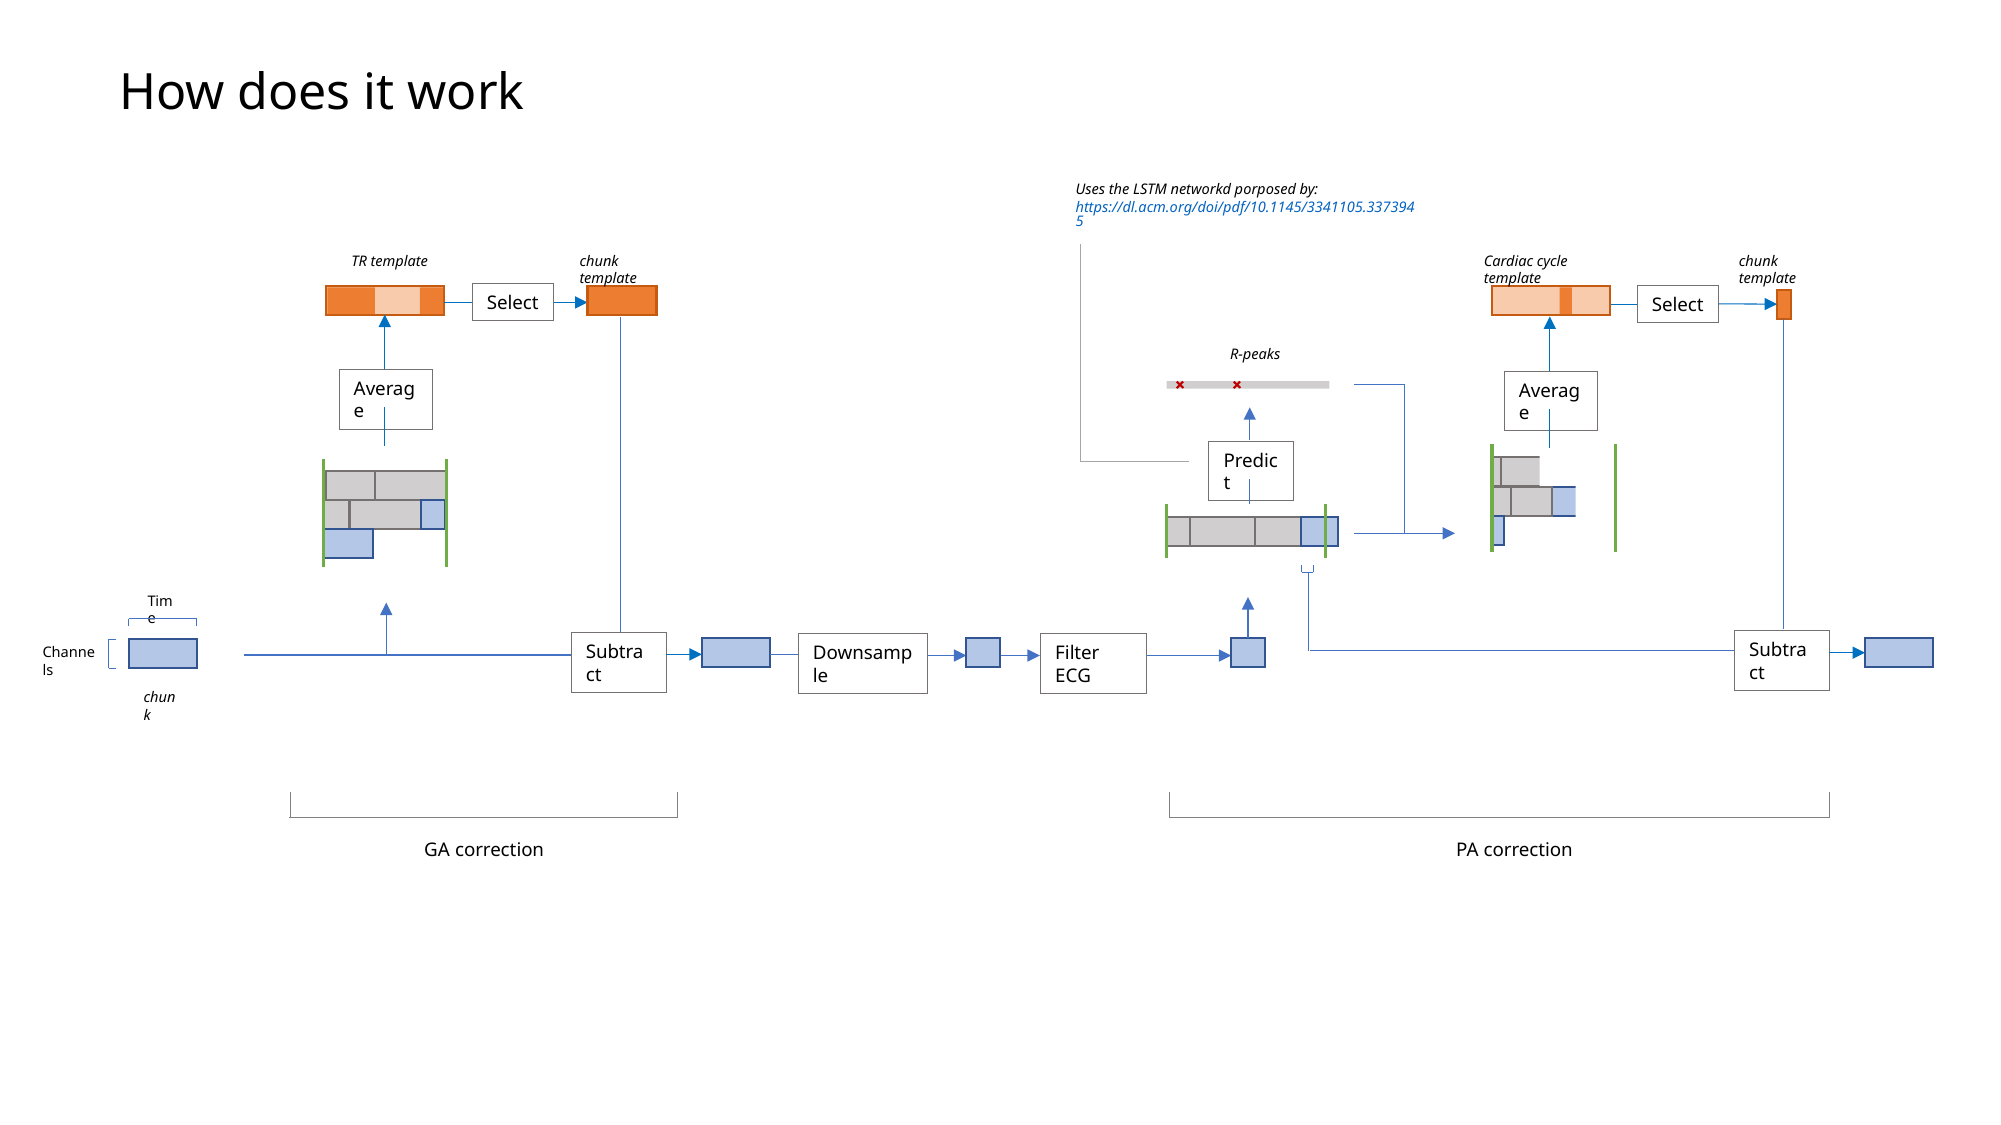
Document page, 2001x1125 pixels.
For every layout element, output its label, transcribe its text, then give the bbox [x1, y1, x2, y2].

text_box [1500, 456, 1539, 487]
text_box [1254, 516, 1300, 547]
text_box [1230, 637, 1266, 668]
text_box Downsample [798, 633, 928, 694]
text_box [701, 637, 771, 668]
text_box [1494, 515, 1505, 546]
text_box [1558, 294, 1573, 315]
text_box [325, 528, 374, 559]
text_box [288, 792, 678, 818]
text_box Select [472, 283, 554, 321]
text_box [1494, 486, 1510, 517]
text_box [1864, 637, 1934, 668]
text_box Time [132, 584, 193, 618]
text_box [1776, 294, 1792, 320]
text_box [1539, 449, 1550, 486]
text_box [1189, 516, 1254, 547]
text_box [1233, 381, 1241, 389]
text_box Time [132, 627, 193, 634]
text_box Channels [27, 635, 113, 686]
text_box Predict [1208, 441, 1294, 501]
text_box Filter ECG [1040, 633, 1147, 694]
text_box Average [339, 369, 433, 430]
text_box Select [1637, 285, 1719, 323]
text_box [1168, 516, 1189, 547]
text_box [374, 470, 445, 499]
text_box Cardiac cycle template [1469, 244, 1631, 294]
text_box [1301, 564, 1314, 573]
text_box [108, 639, 117, 669]
text_box [420, 499, 445, 530]
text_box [128, 618, 197, 627]
text_box [1510, 486, 1553, 517]
text_box [419, 286, 444, 315]
text_box [1575, 483, 1584, 519]
text_box [1327, 516, 1339, 547]
text_box [326, 286, 376, 315]
text_box [1491, 294, 1611, 316]
text_box [325, 285, 445, 316]
text_box Subtract [1734, 630, 1830, 691]
text_box [1553, 486, 1575, 517]
text_box Uses the LSTM networkd porposed by: https://dl.acm.org/doi/pdf/10.1145/3341105.3373945 [1060, 172, 1436, 243]
text_box GA correction [409, 830, 565, 868]
text_box TR template [336, 244, 444, 277]
text_box chunk [128, 680, 197, 731]
text_box Subtract [571, 632, 667, 693]
text_box [349, 499, 420, 530]
text_box [1166, 380, 1330, 390]
text_box [965, 637, 1001, 668]
text_box [586, 294, 658, 316]
text_box R-peaks [1215, 337, 1377, 371]
text_box [128, 638, 198, 669]
text_box chunk template [564, 244, 695, 294]
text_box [1176, 381, 1184, 389]
text_box chunk template [1724, 244, 1854, 294]
text_box [1494, 456, 1500, 486]
text_box PA correction [1441, 830, 1597, 868]
text_box [1300, 516, 1324, 547]
text_box How does it work [104, 48, 1133, 139]
text_box [325, 470, 374, 499]
text_box Average [1504, 371, 1598, 431]
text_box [1169, 792, 1830, 818]
text_box [325, 499, 349, 528]
